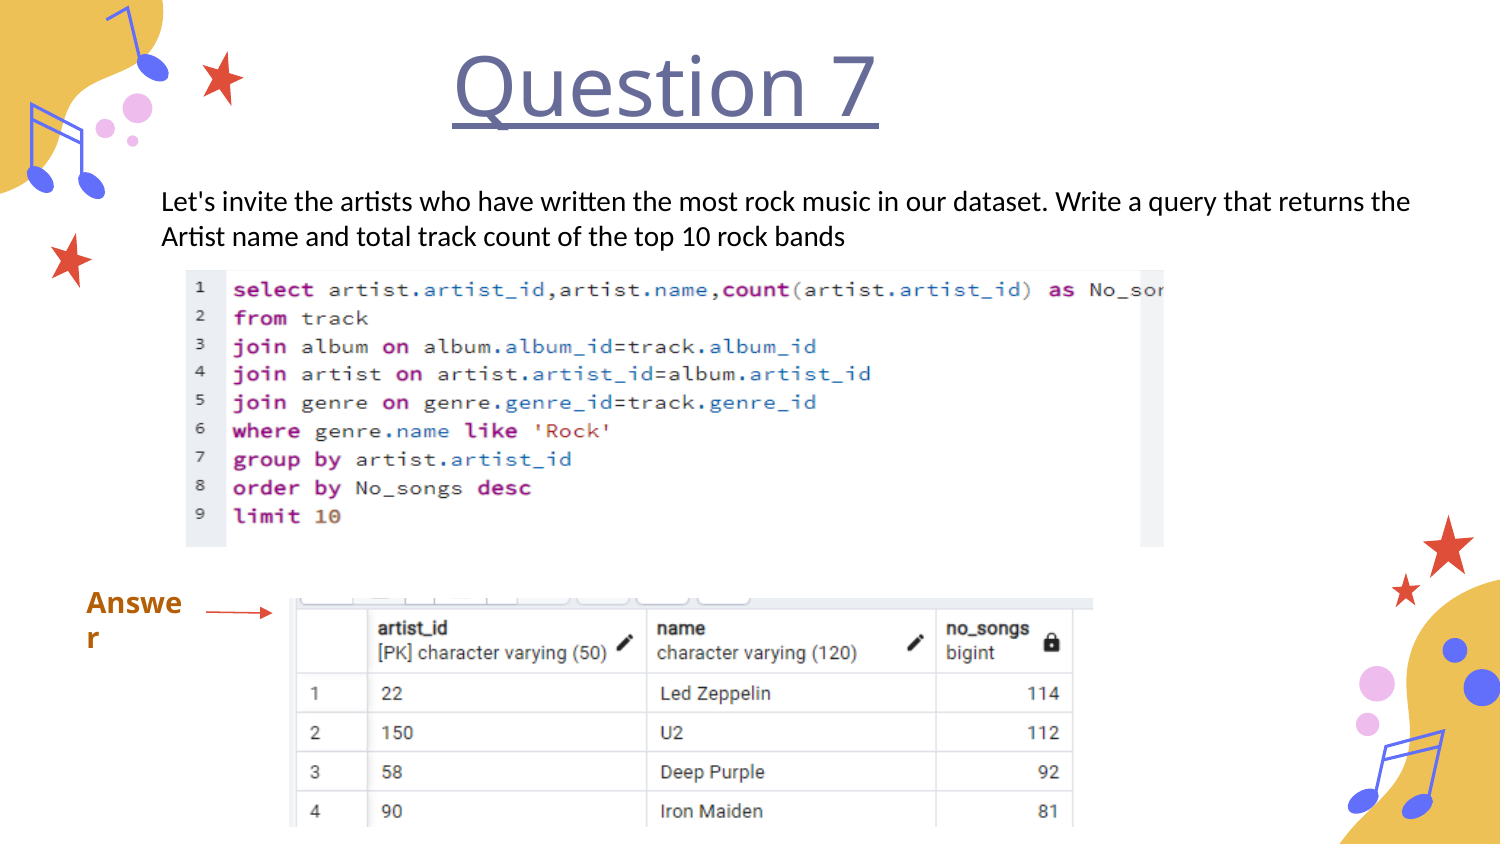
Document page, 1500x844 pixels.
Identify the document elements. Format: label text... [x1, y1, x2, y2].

picture [185, 270, 1164, 547]
text_box Answer [71, 569, 207, 655]
text_box Question 7 [437, 18, 1035, 103]
picture [288, 598, 1094, 828]
text_box Let's invite the artists who have written the most rock music in our dataset. Write a query that returns the Artist name and total track count of the top 10 rock bands [146, 167, 1476, 289]
